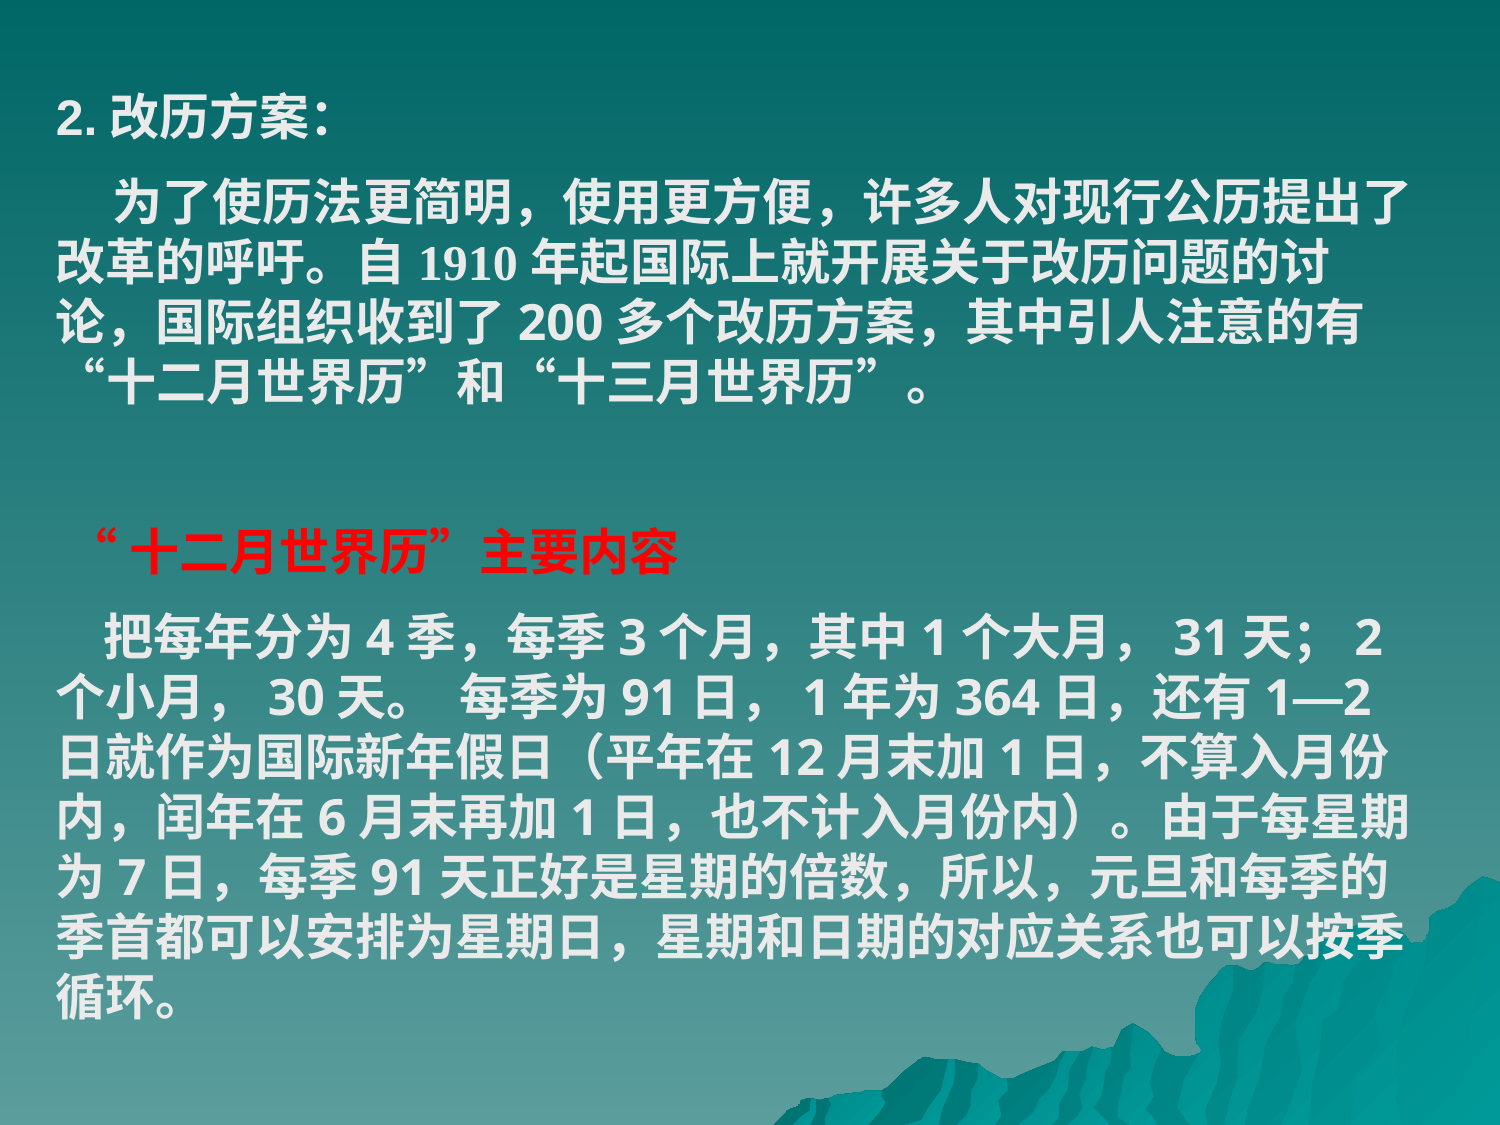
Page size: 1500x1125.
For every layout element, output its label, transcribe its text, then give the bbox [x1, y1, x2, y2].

text_box 2.改历方案： 为了使历法更简明，使用更方便，许多人对现行公历提出了改革的呼吁。自1910年起国际上就开展关于改历问题的讨论，国际组织收到了200多个改历方案，其中引人注意的有“十二月世界历”和“十三月世界历”。 “十二月世界历”主要内容 把每年分为4季，每季3个月，其中1个大月，31天；2个小月，30天。 每季为91日，1年为364日，还有1—2日就作为国际新年假日（平年在12月末加1日，不算入月份内，闰年在6月末再加1日，也不计入月份内）。由于每星期为7日，每季91天正好是星期的倍数，所以，元旦和每季的季首都可以安排为星期日，星期和日期的对应关系也可以按季循环。 [41, 78, 1435, 1033]
